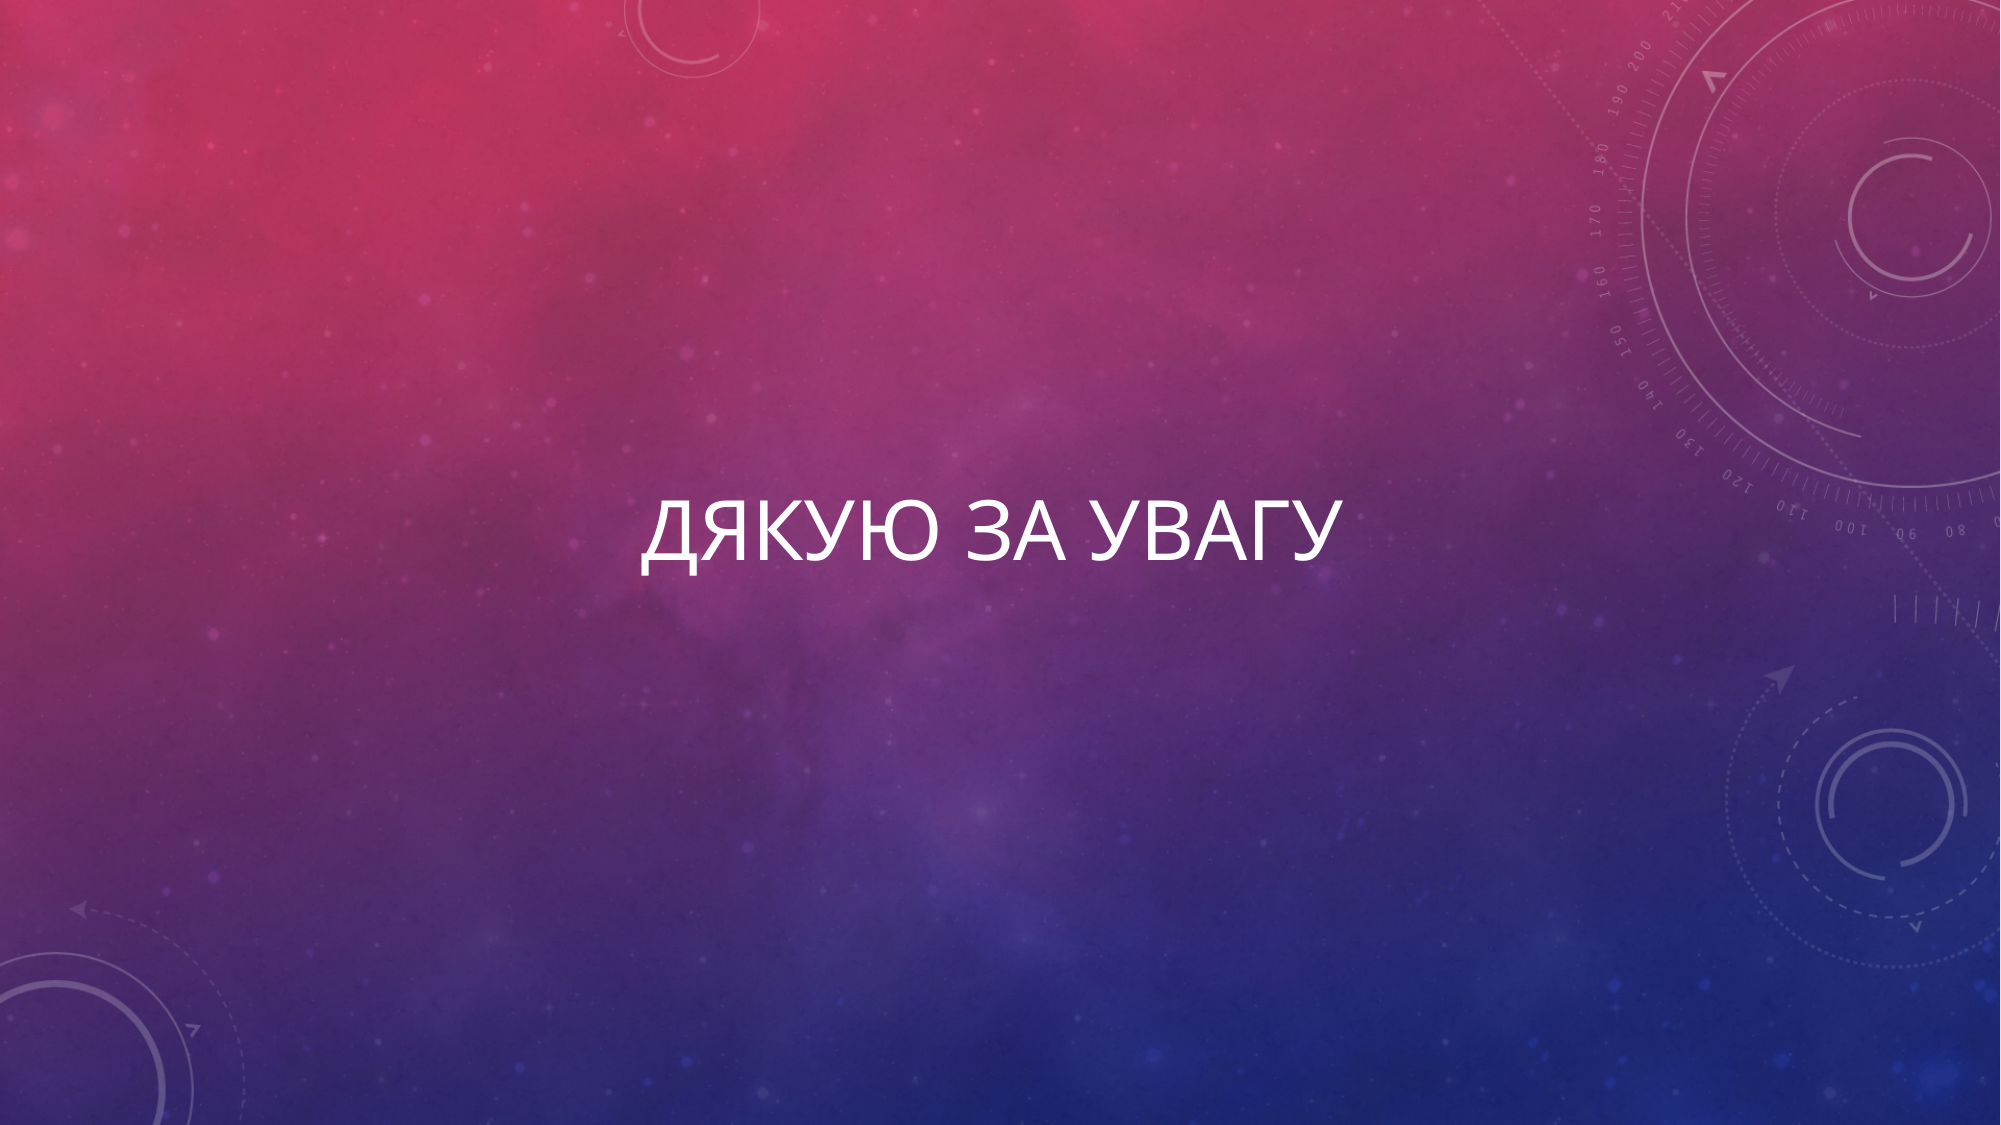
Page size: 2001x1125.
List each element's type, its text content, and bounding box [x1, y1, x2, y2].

title Дякую за увагу [161, 431, 1824, 585]
picture [0, 0, 2001, 1125]
